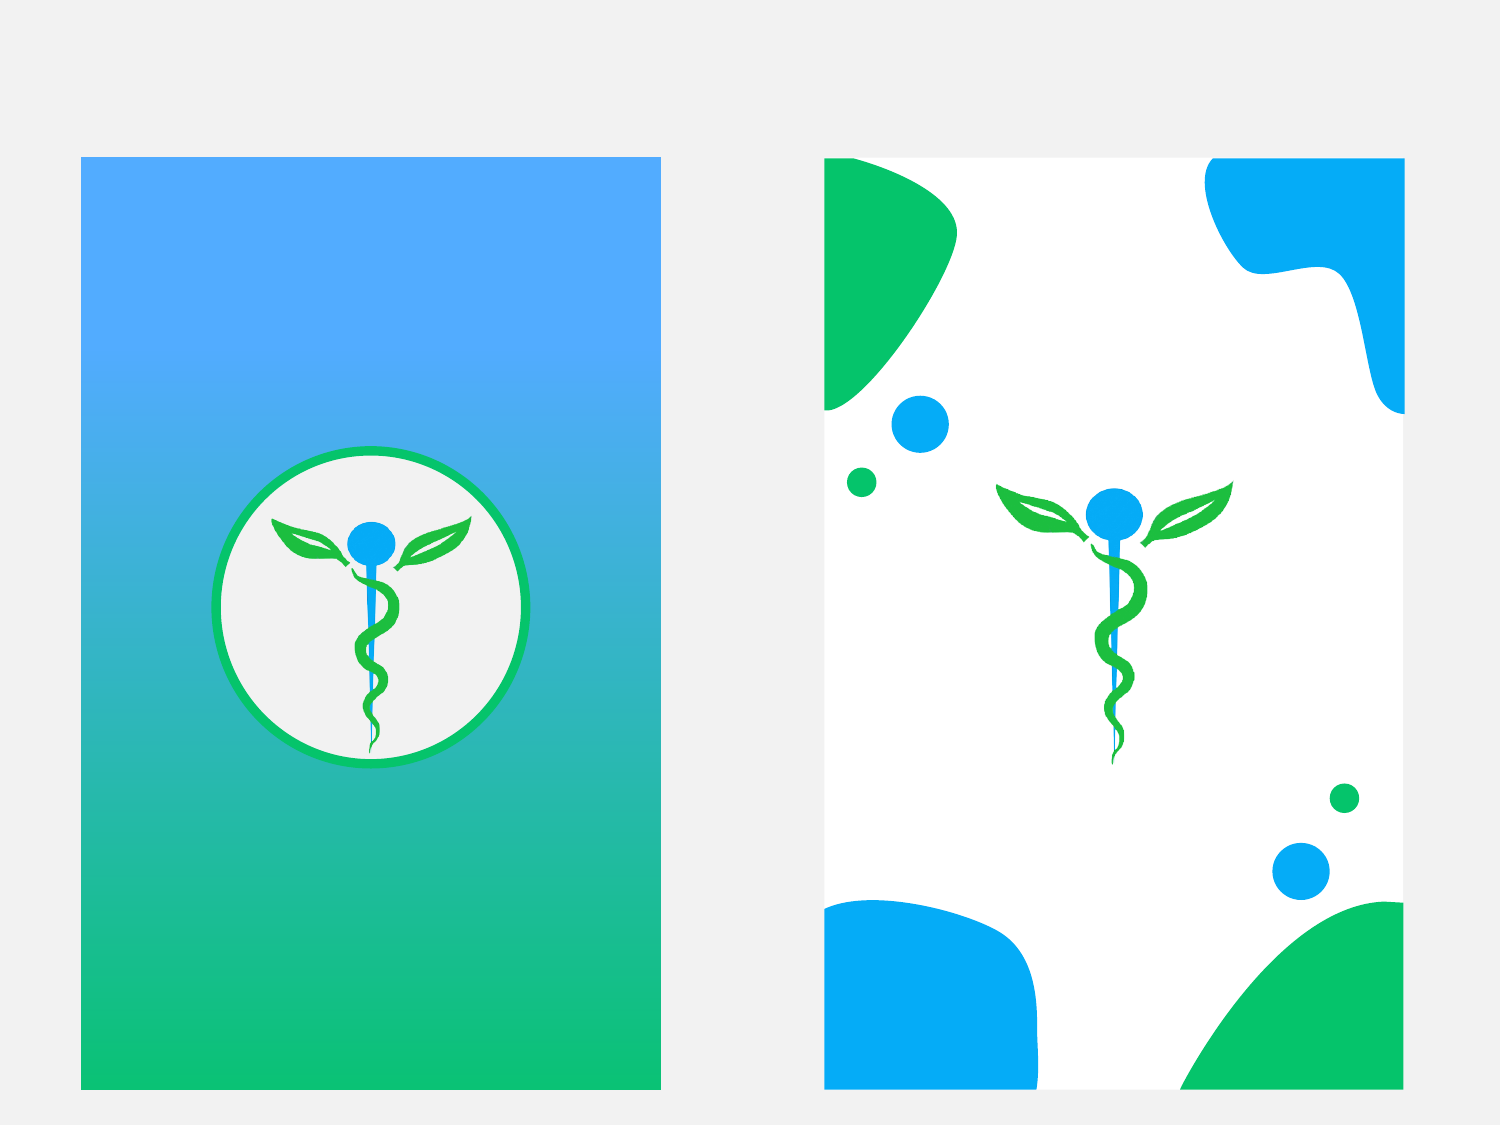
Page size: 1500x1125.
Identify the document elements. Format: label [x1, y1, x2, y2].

picture [986, 466, 1241, 782]
text_box [215, 450, 526, 769]
text_box [824, 157, 1405, 1090]
picture [81, 157, 661, 1091]
